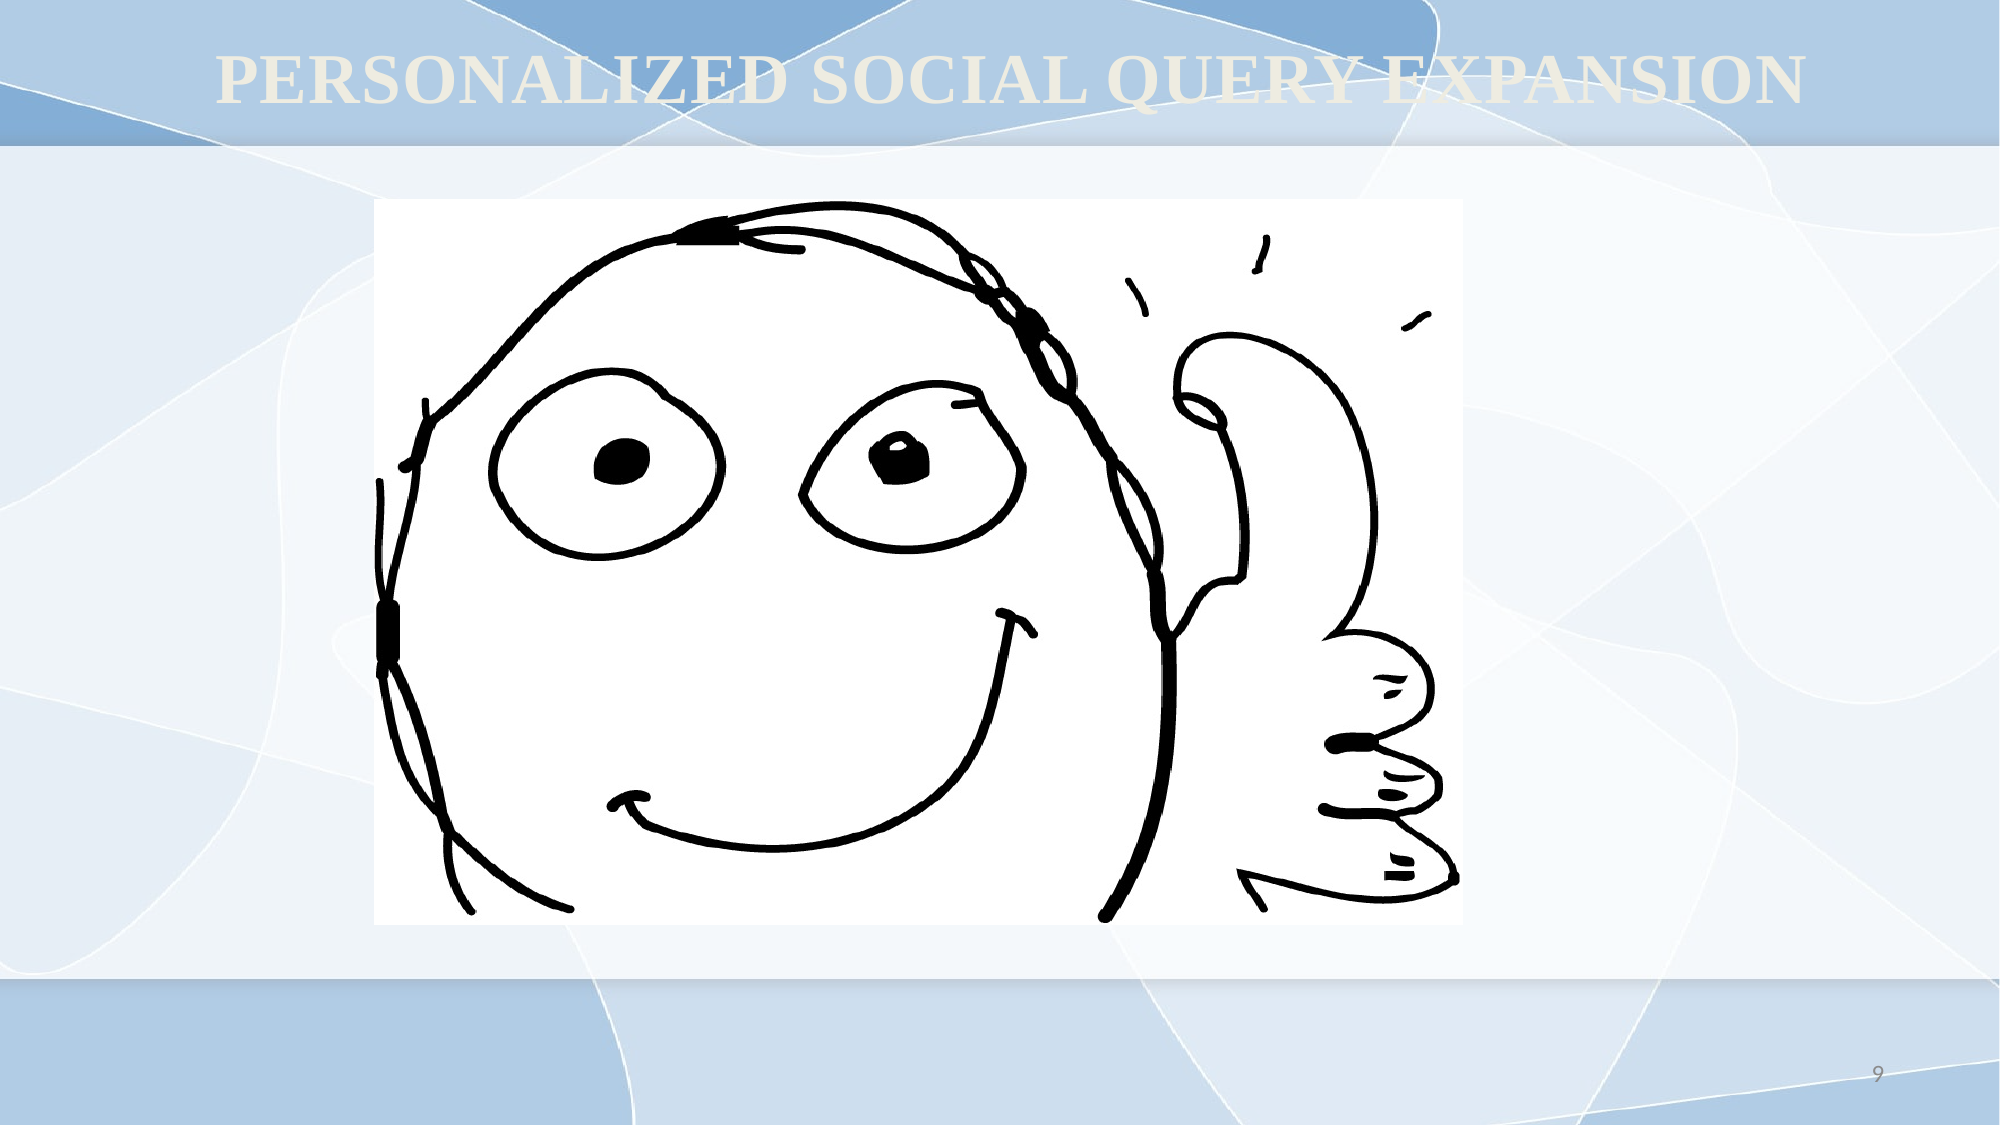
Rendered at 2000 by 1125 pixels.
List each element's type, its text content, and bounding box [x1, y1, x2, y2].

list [374, 199, 1463, 926]
slide_number 9 [1432, 1042, 1900, 1103]
title PERSONALIZED SOCIAL QUERY EXPANSION [24, 0, 2000, 150]
